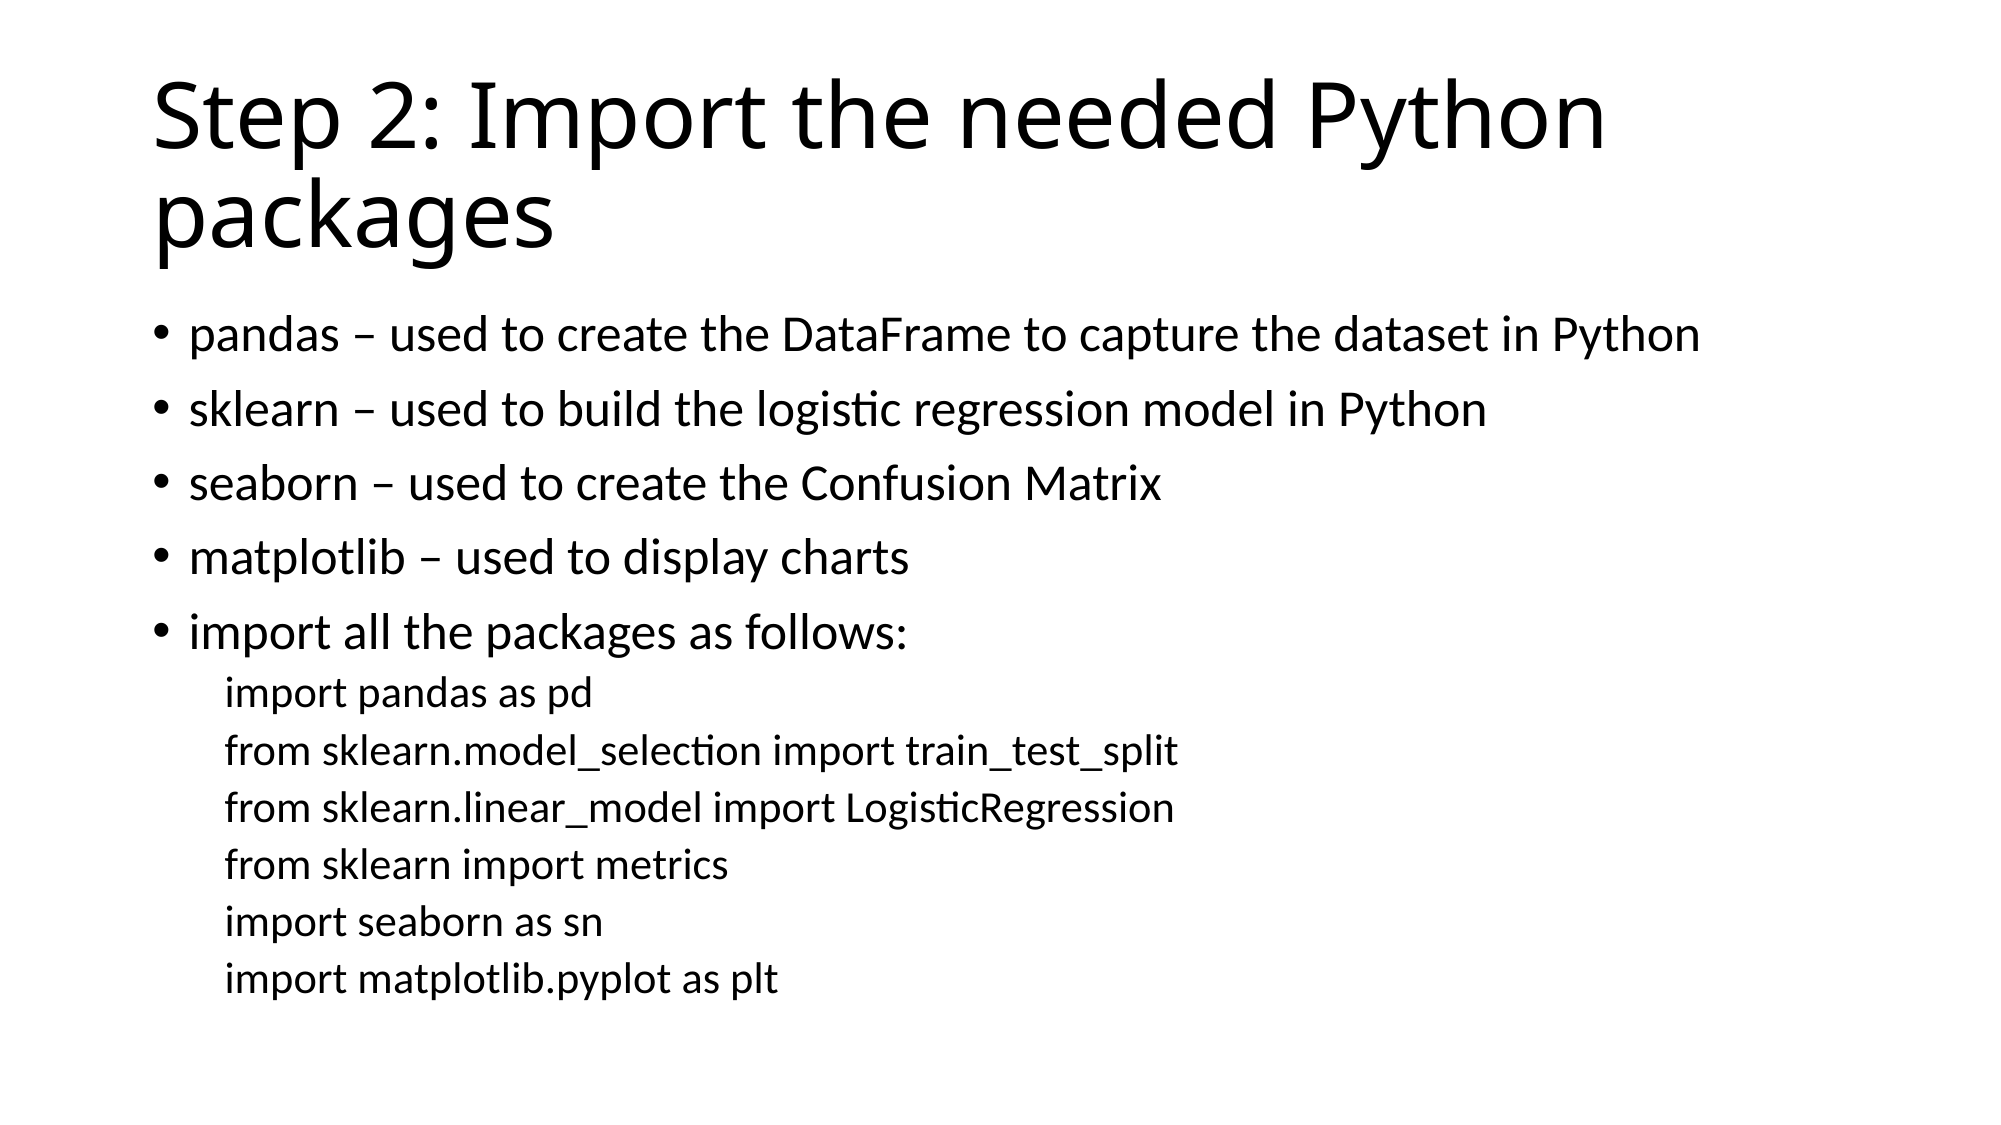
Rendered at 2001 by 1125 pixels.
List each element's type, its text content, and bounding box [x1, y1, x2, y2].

list pandas – used to create the DataFrame to capture the dataset in Python sklearn – used to build the logistic regression model in Python seaborn – used to create the Confusion Matrix matplotlib – used to display charts import all the packages as follows: import pandas as pd from sklearn.model_selection import train_test_split from sklearn.linear_model import LogisticRegression from sklearn import metrics import seaborn as sn import matplotlib.pyplot as plt [137, 299, 1863, 1014]
title Step 2: Import the needed Python packages [137, 59, 1863, 278]
